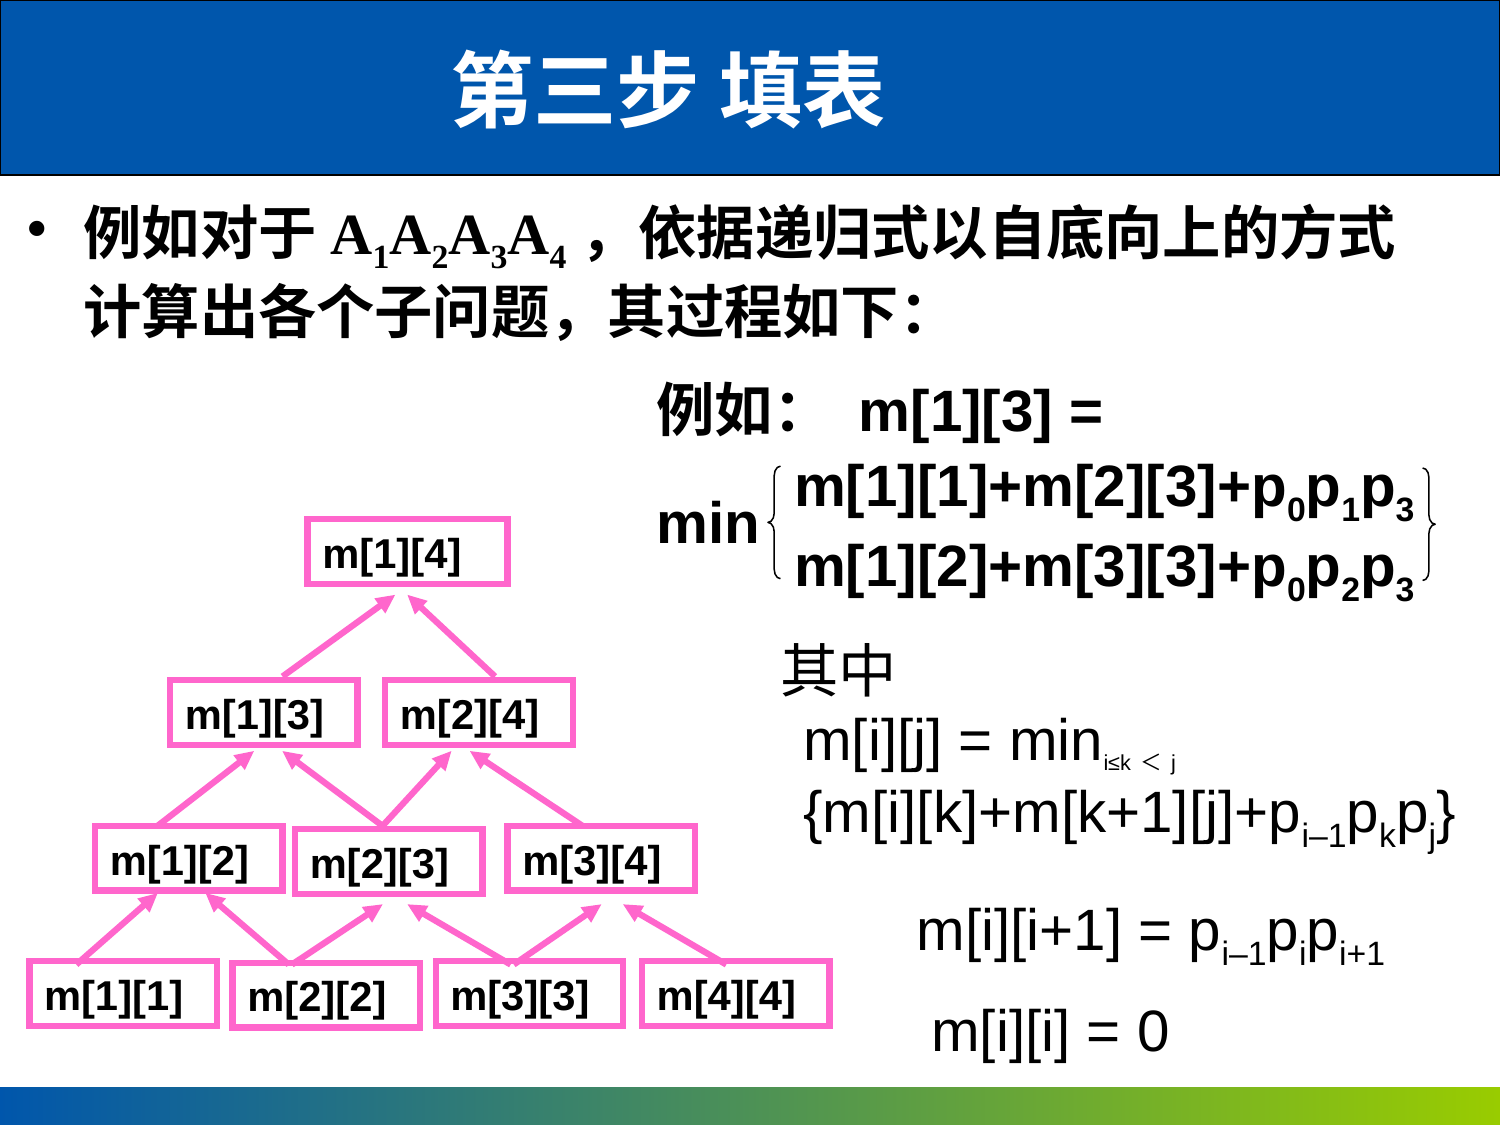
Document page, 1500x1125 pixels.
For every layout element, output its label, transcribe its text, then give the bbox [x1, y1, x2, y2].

list 例如对于A1A2A3A4，依据递归式以自底向上的方式计算出各个子问题，其过程如下： [12, 188, 1460, 352]
text_box 其中 [833, 642, 912, 695]
text_box m[i][i+1] = pi–1pipi+1 [901, 884, 1401, 980]
text_box m[i][i] = 0 [916, 985, 1185, 1071]
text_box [29, 518, 830, 1035]
text_box m[i][j] = mini≤k＜j {m[i][k]+m[k+1][j]+pi–1pkpj} [833, 695, 1471, 862]
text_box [641, 365, 1448, 634]
text_box 第三步 填表 [399, 30, 937, 146]
